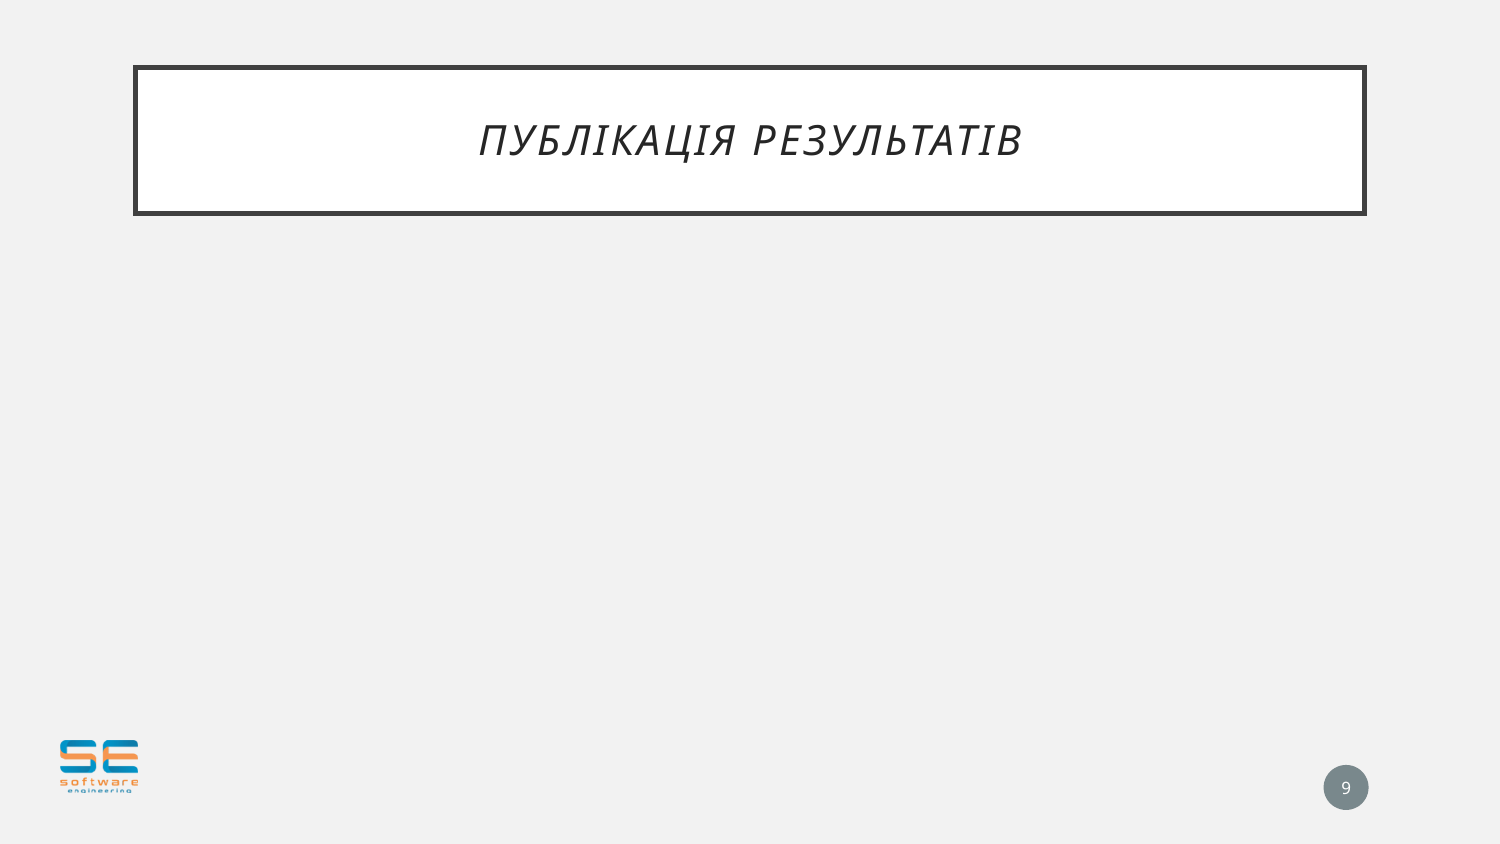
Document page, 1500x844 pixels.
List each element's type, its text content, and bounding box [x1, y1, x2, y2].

slide_number 9 [1323, 764, 1369, 810]
title Публікація результатів [133, 65, 1367, 216]
picture [60, 740, 138, 793]
